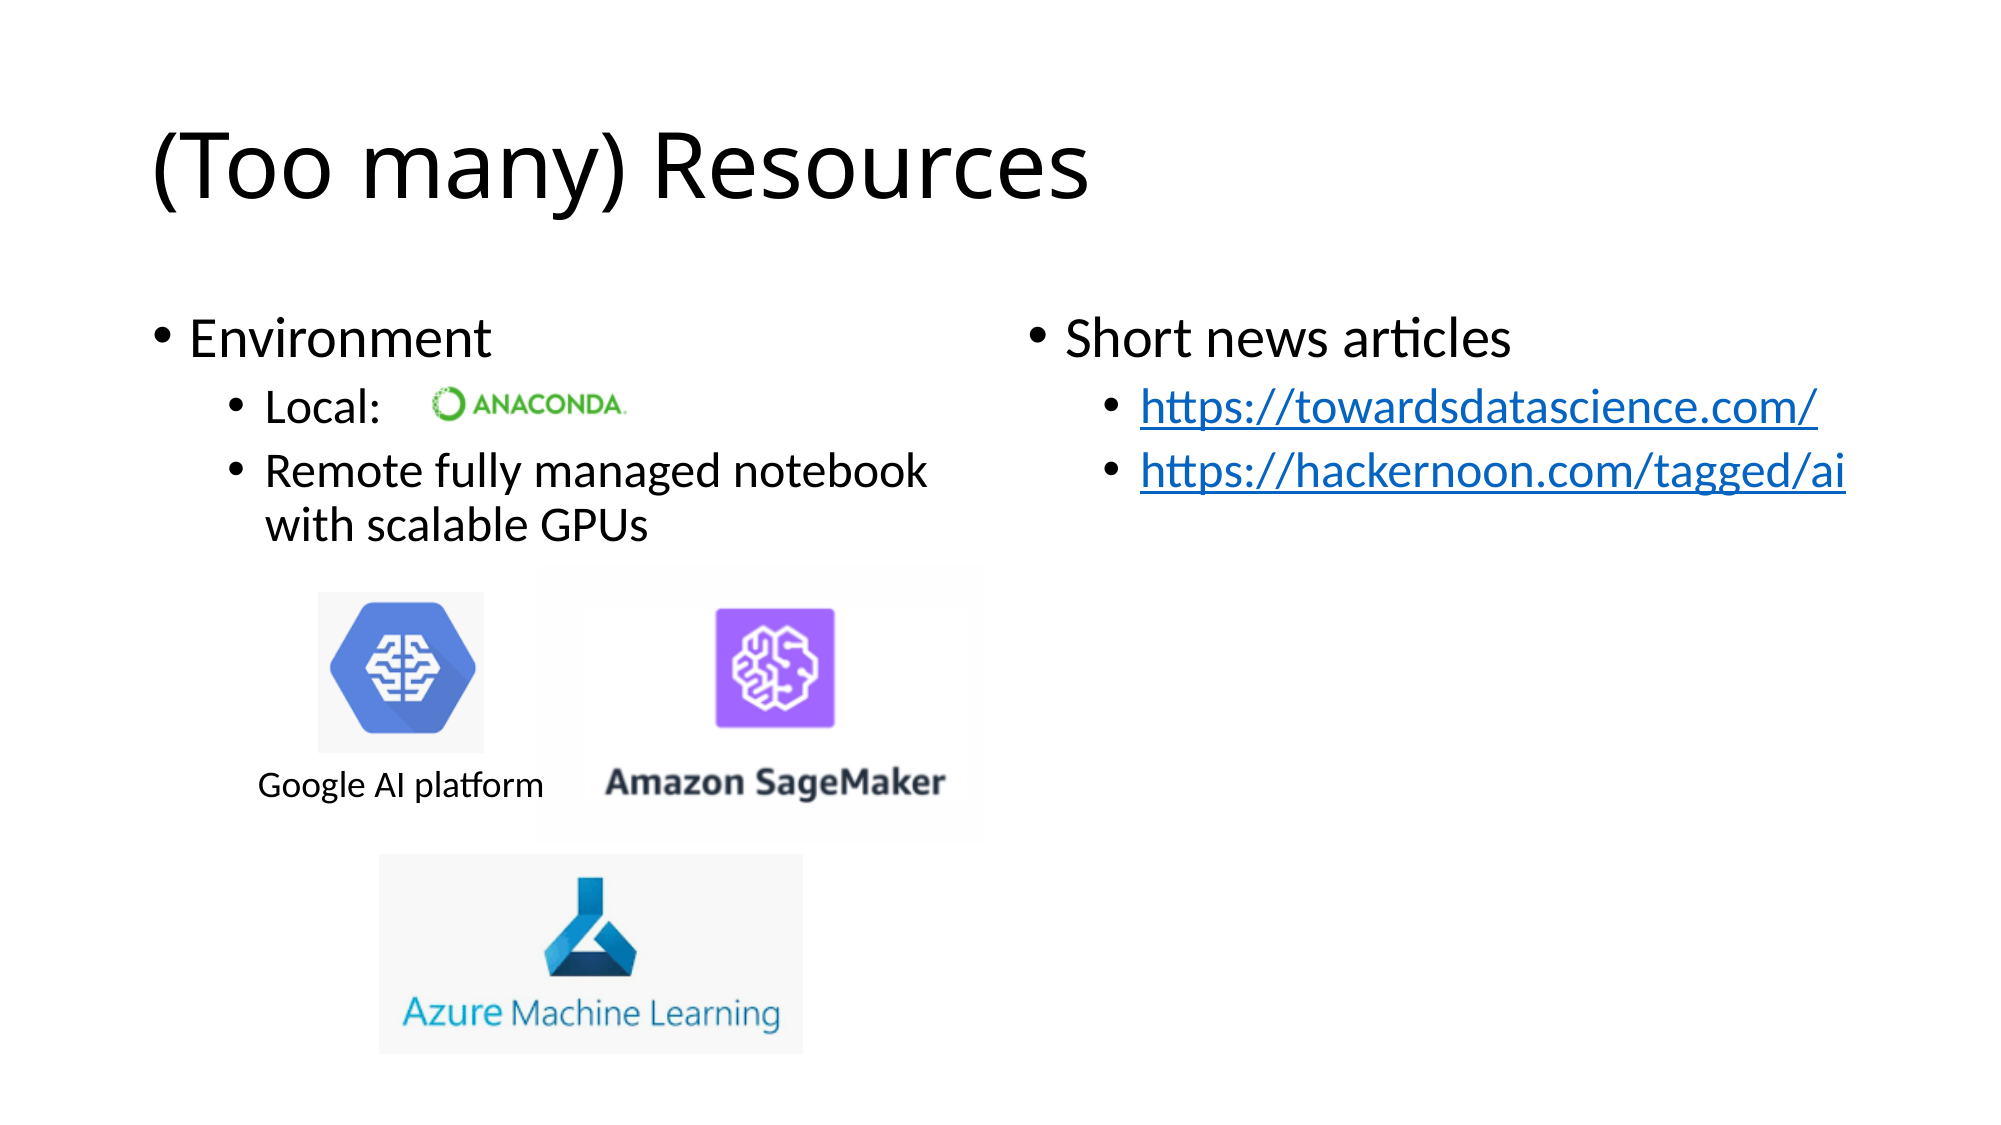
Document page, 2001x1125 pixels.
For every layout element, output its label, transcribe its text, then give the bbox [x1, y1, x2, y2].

list Environment Local: Remote fully managed notebook with scalable GPUs [137, 299, 988, 1014]
picture [537, 565, 988, 844]
text_box Google AI platform [243, 752, 537, 813]
picture [415, 375, 638, 434]
title (Too many) Resources [137, 59, 1863, 278]
picture [318, 592, 484, 753]
list Short news articles https://towardsdatascience.com/ https://hackernoon.com/tagged/ai [1012, 299, 1863, 1014]
picture [379, 854, 803, 1054]
